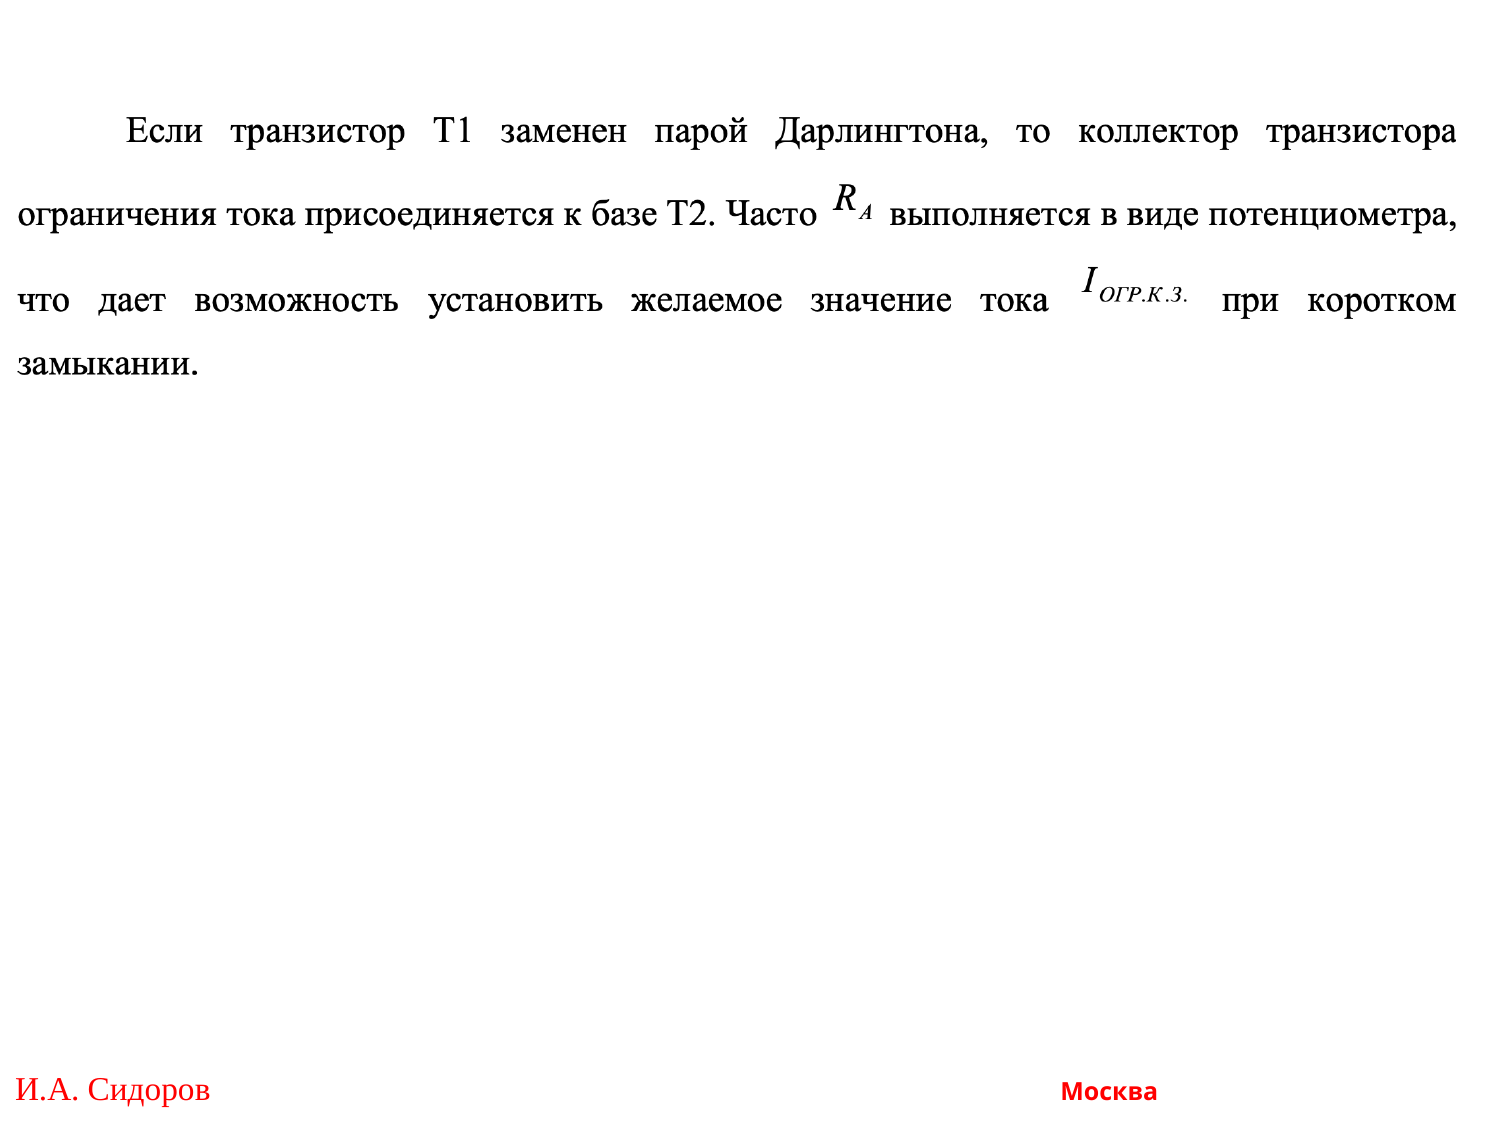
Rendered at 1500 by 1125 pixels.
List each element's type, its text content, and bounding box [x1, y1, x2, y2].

text_box И.А. Сидоров Москва [7, 1029, 1493, 1115]
picture [17, 107, 1457, 404]
